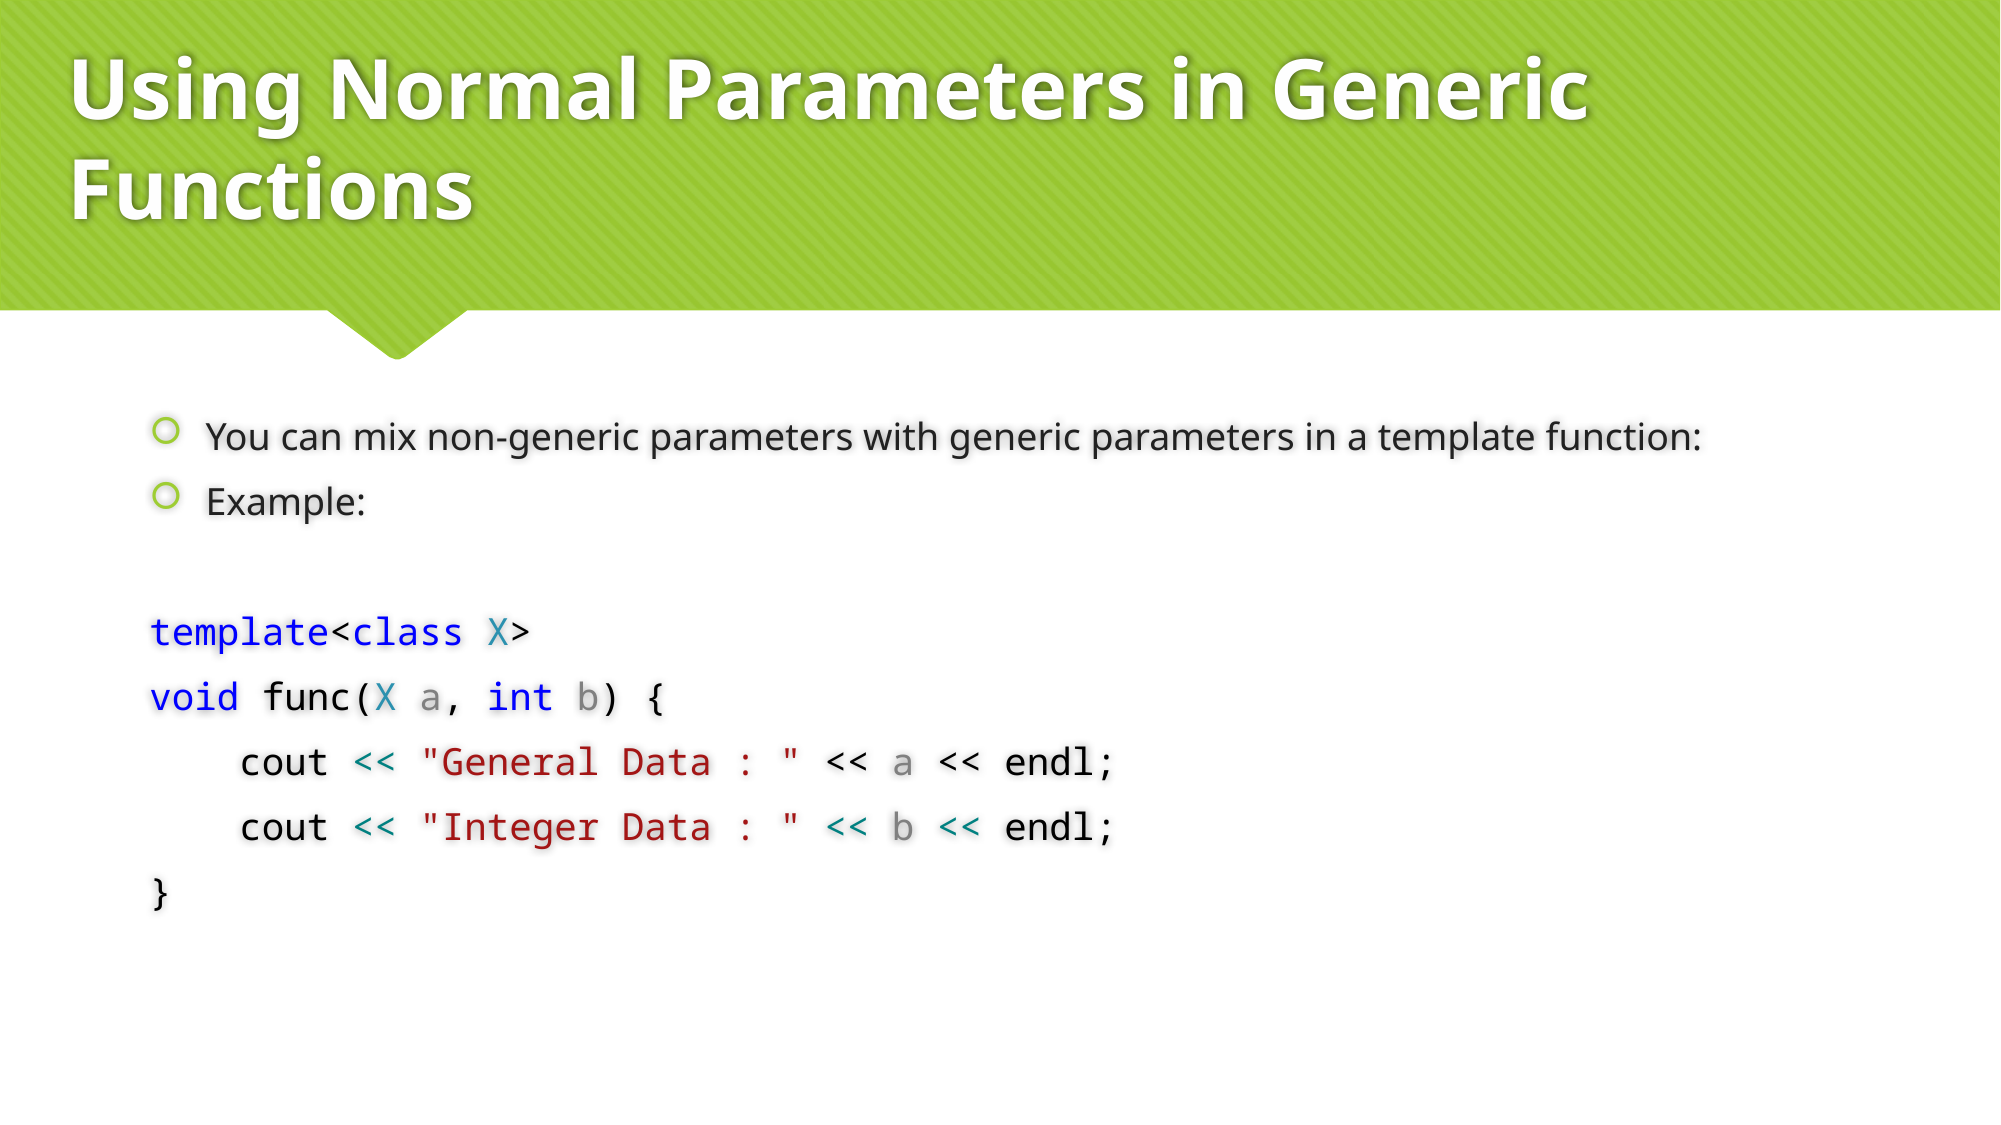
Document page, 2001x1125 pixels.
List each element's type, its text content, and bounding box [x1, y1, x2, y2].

list You can mix non-generic parameters with generic parameters in a template function: Example: template<class X> void func(X a, int b) { cout << "General Data : " << a << endl; cout << "Integer Data : " << b << endl; } [134, 364, 1866, 962]
title Using Normal Parameters in Generic Functions [52, 84, 1958, 244]
